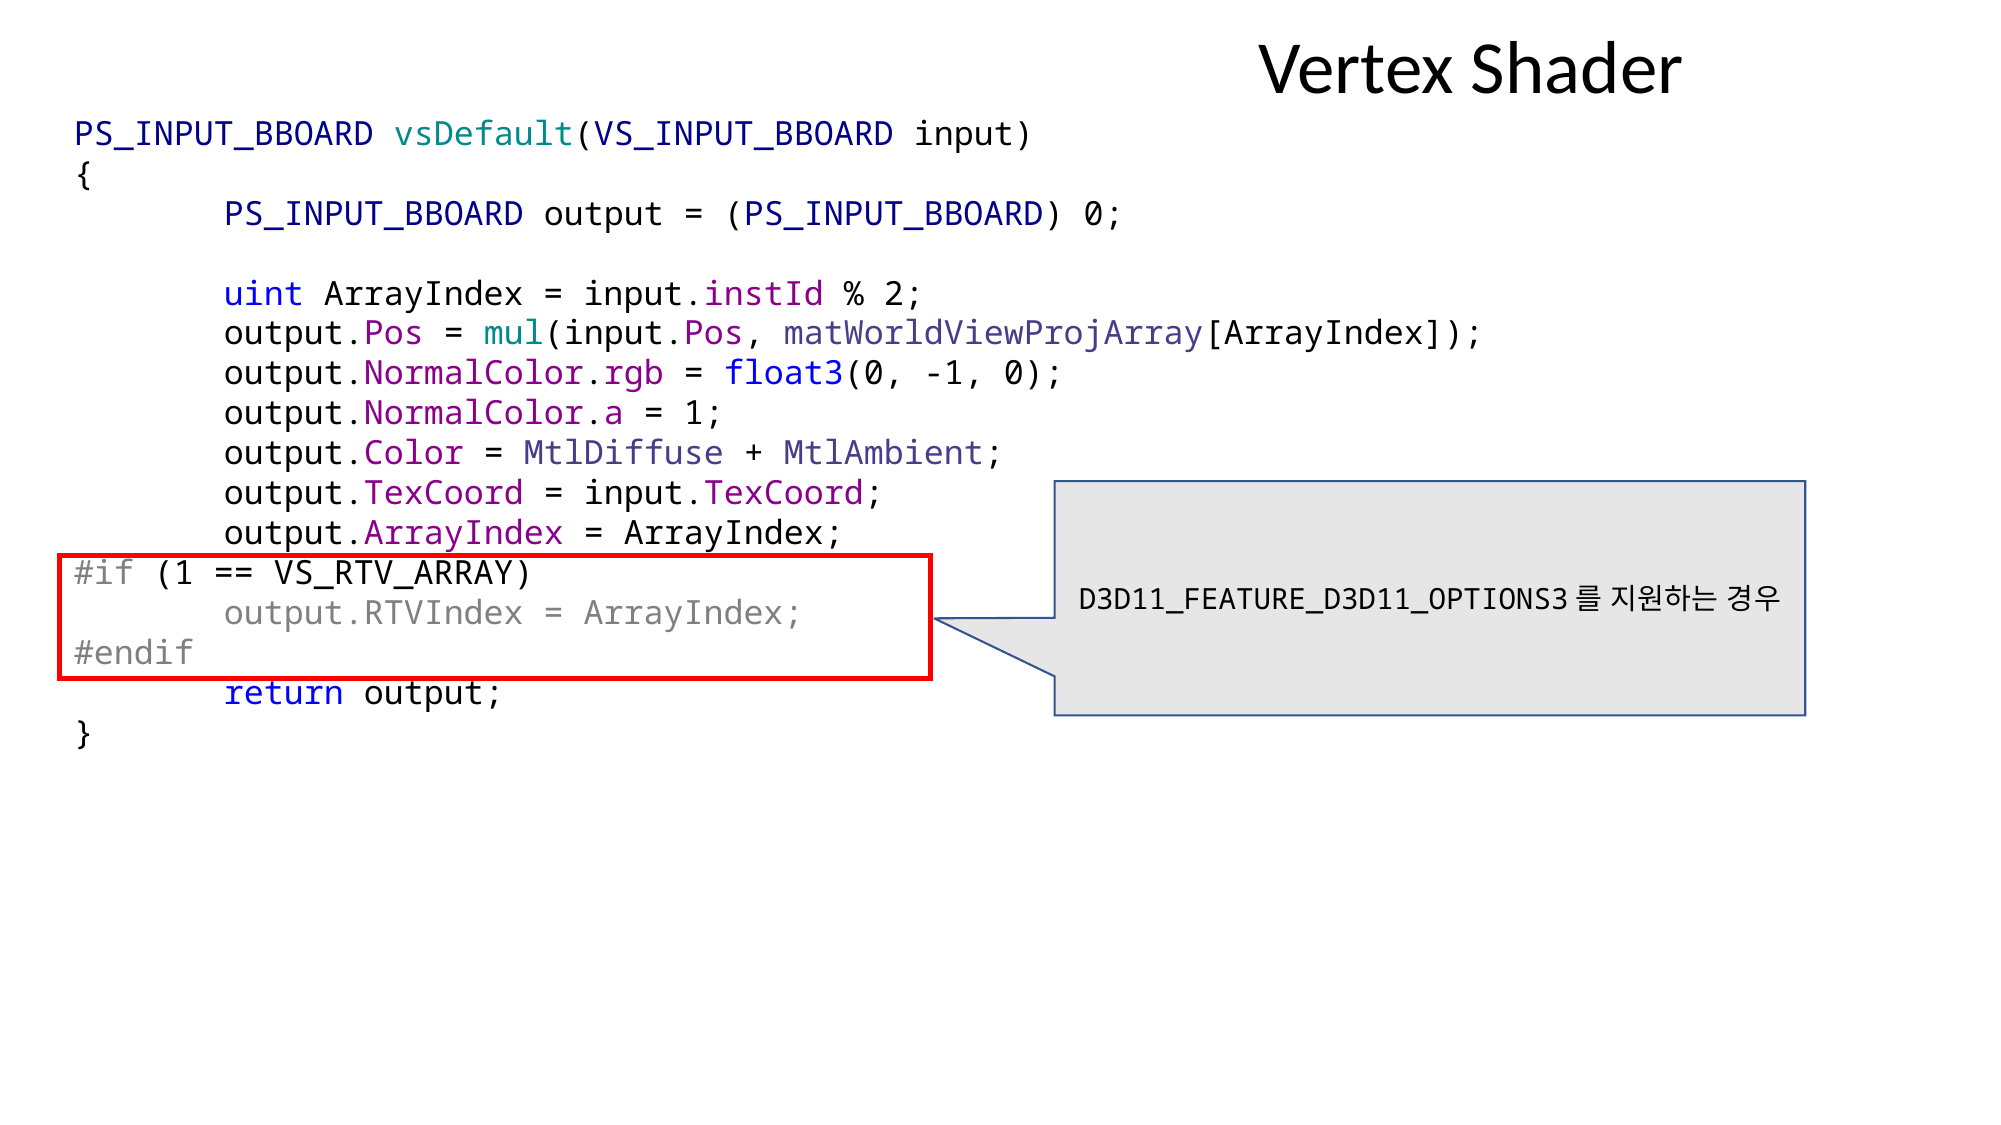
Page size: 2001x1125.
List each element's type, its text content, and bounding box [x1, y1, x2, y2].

text_box D3D11_FEATURE_D3D11_OPTIONS3를 지원하는 경우 [933, 480, 1807, 717]
text_box PS_INPUT_BBOARD vsDefault(VS_INPUT_BBOARD input) { PS_INPUT_BBOARD output = (PS_INPUT_BBOARD) 0; uint ArrayIndex = input.instId % 2; output.Pos = mul(input.Pos, matWorldViewProjArray[ArrayIndex]); output.NormalColor.rgb = float3(0, -1, 0); output.NormalColor.a = 1; output.Color = MtlDiffuse + MtlAmbient; output.TexCoord = input.TexCoord; output.ArrayIndex = ArrayIndex; #if (1 == VS_RTV_ARRAY) output.RTVIndex = ArrayIndex; #endif return output; } [59, 64, 1560, 759]
text_box [58, 554, 931, 680]
text_box Vertex Shader [1244, 11, 1877, 117]
